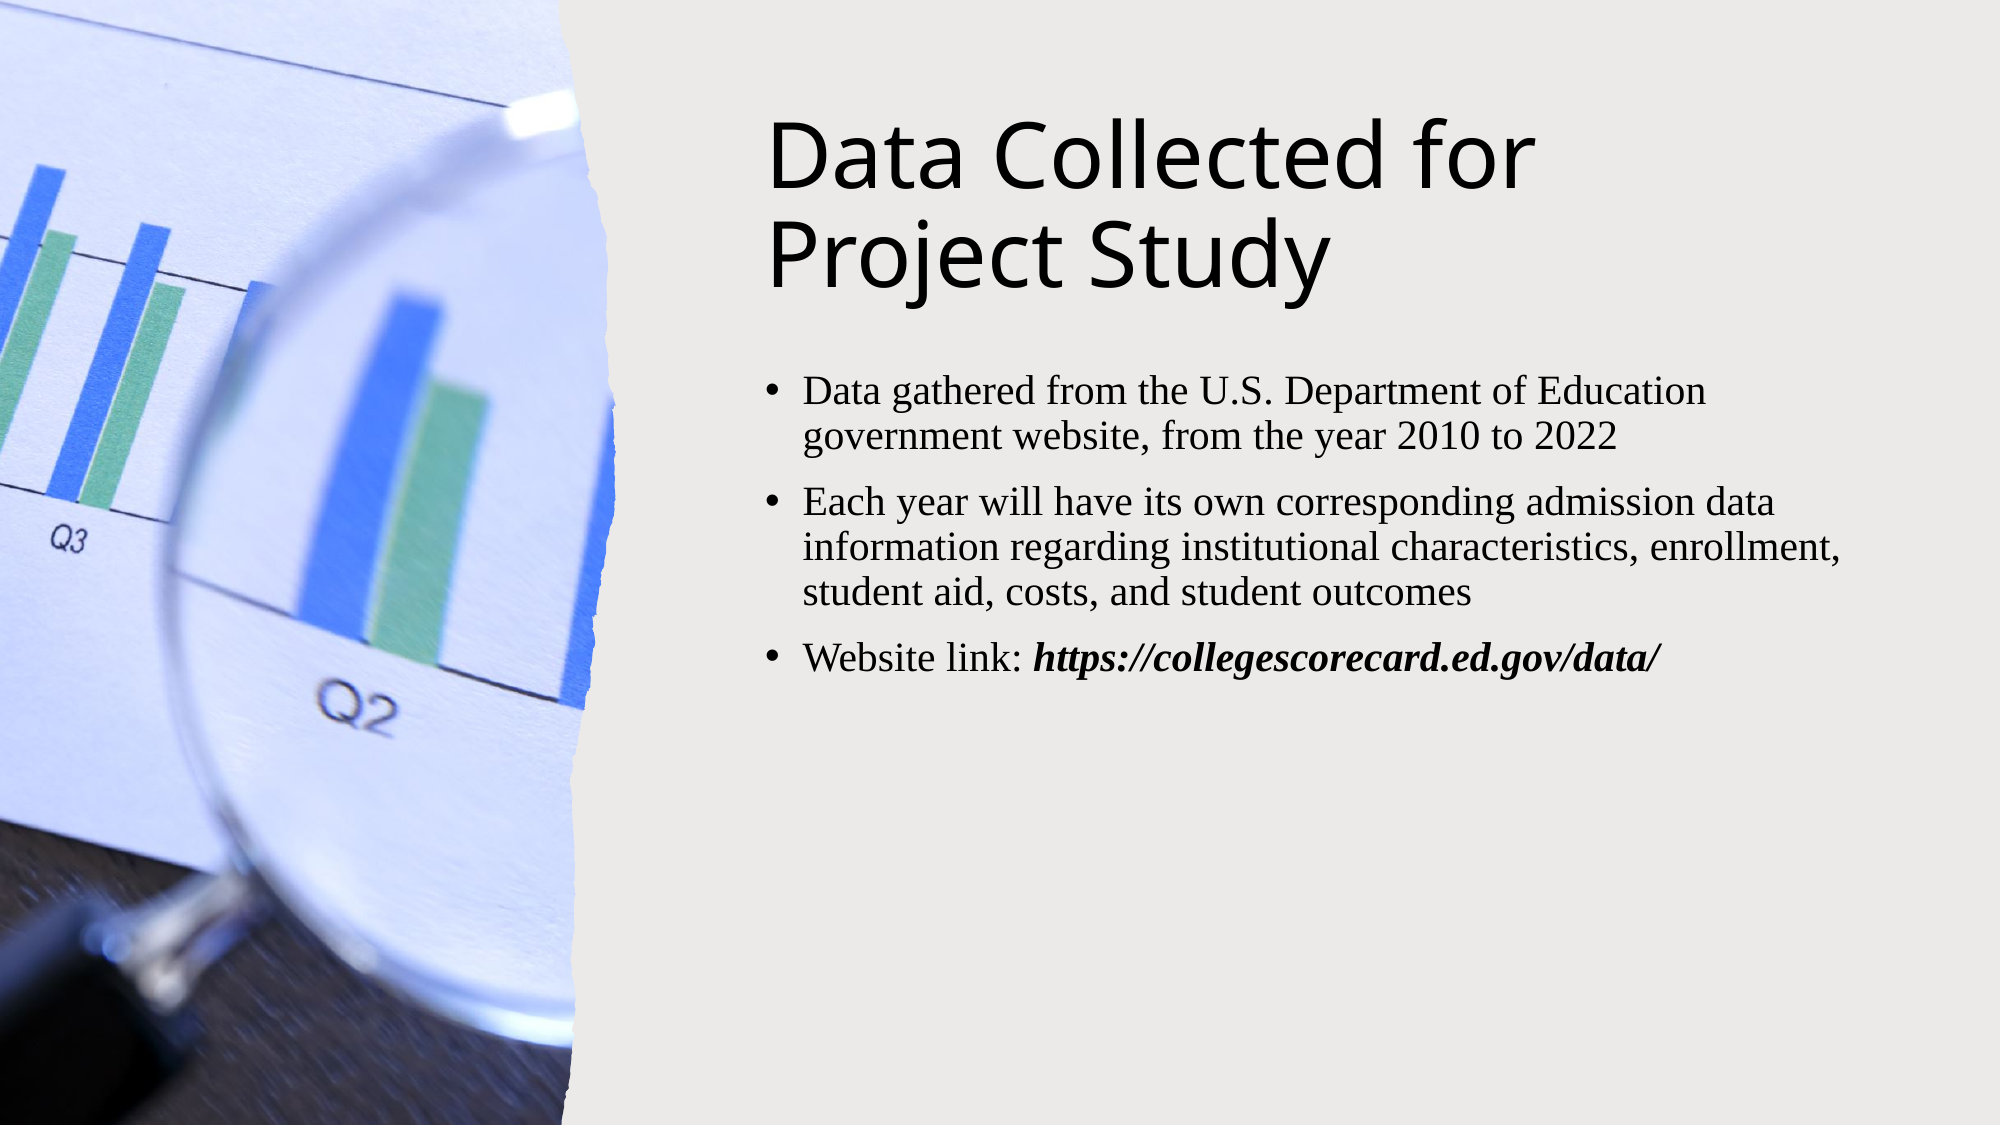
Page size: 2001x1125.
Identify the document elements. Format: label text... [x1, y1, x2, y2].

title Data Collected for Project Study [750, 98, 1863, 319]
picture [0, 0, 617, 1125]
list Data gathered from the U.S. Department of Education government website, from the year 2010 to 2022 Each year will have its own corresponding admission data information regarding institutional characteristics, enrollment, student aid, costs, and student outcomes Website link: https://collegescorecard.ed.gov/data/ [750, 361, 1863, 1002]
text_box [617, 0, 2000, 1125]
